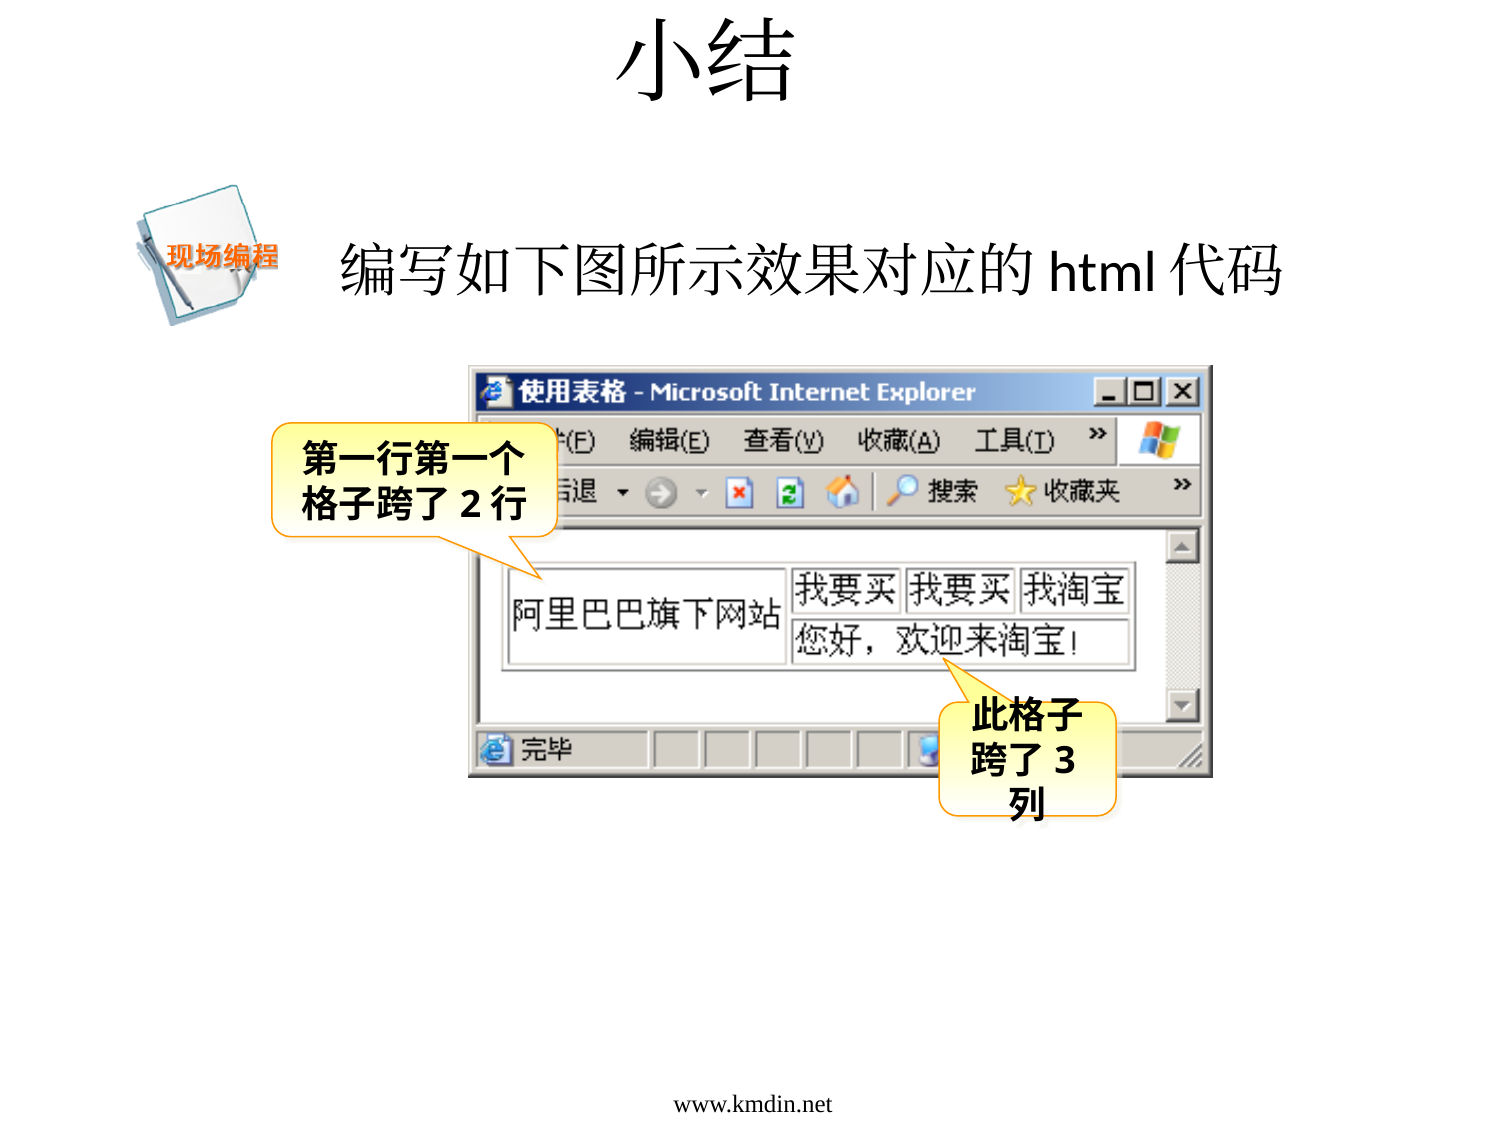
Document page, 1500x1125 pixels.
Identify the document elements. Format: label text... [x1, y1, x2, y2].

picture [135, 184, 278, 327]
text_box 此格子跨了3列 [939, 785, 1117, 816]
text_box 第一行第一个格子跨了2行 [271, 422, 463, 547]
title 小结 [152, 0, 1258, 149]
list 编写如下图所示效果对应的html代码 [324, 226, 1396, 313]
picture [468, 364, 1214, 778]
